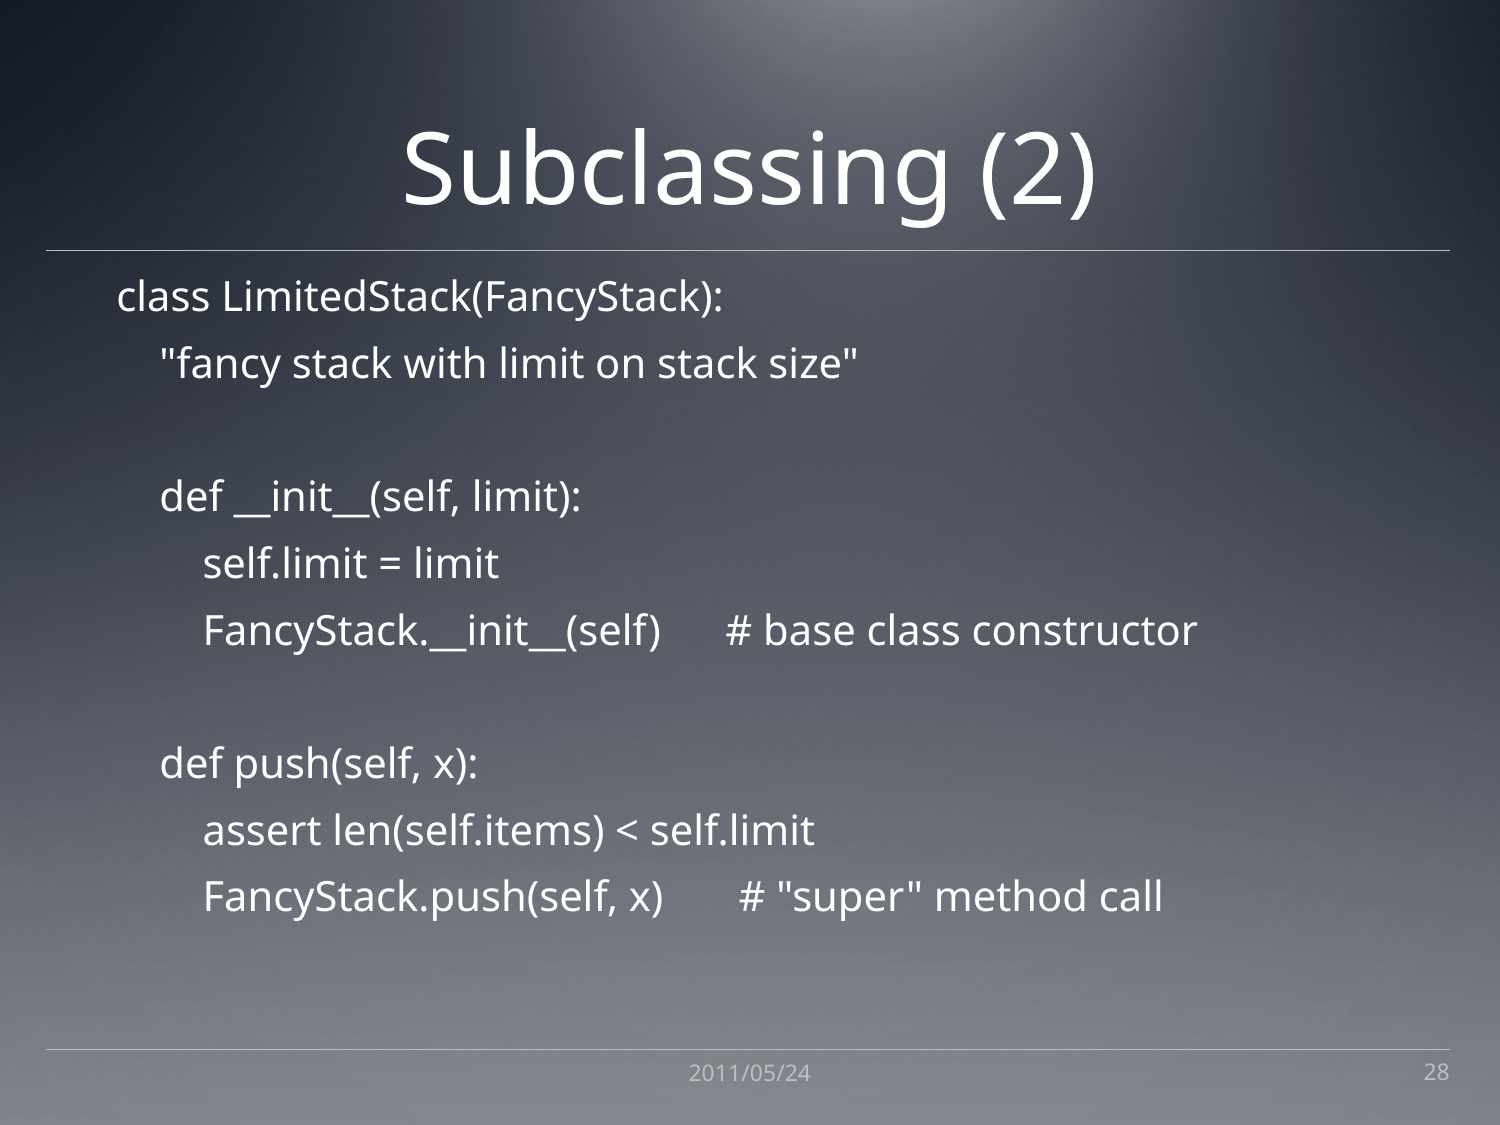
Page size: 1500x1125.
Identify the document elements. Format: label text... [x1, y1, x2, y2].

slide_number 28 [1325, 1042, 1450, 1103]
title Subclassing (2) [105, 17, 1394, 233]
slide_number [575, 1042, 925, 1103]
list class LimitedStack(FancyStack): "fancy stack with limit on stack size" def __init__(self, limit): self.limit = limit FancyStack.__init__(self) # base class constructor def push(self, x): assert len(self.items) < self.limit FancyStack.push(self, x) # "super" method call [101, 262, 1394, 1024]
